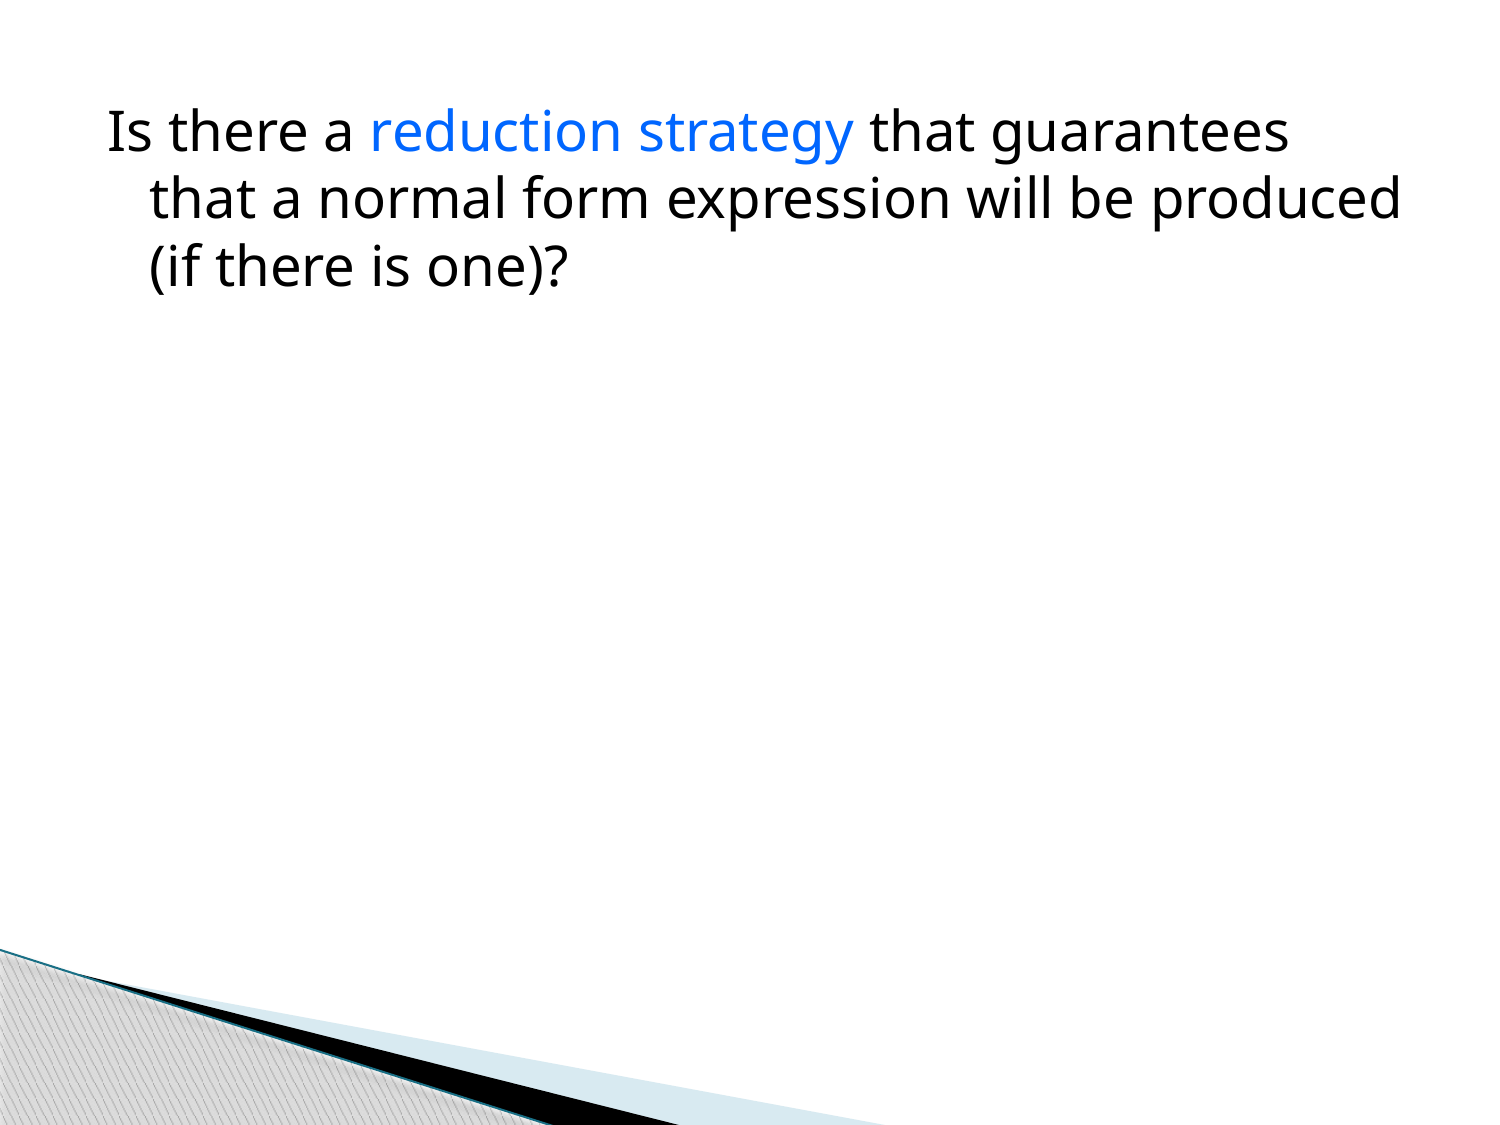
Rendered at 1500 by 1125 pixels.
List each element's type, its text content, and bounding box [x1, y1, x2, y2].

list Is there a reduction strategy that guarantees that a normal form expression will be produced (if there is one)? [75, 87, 1425, 1005]
